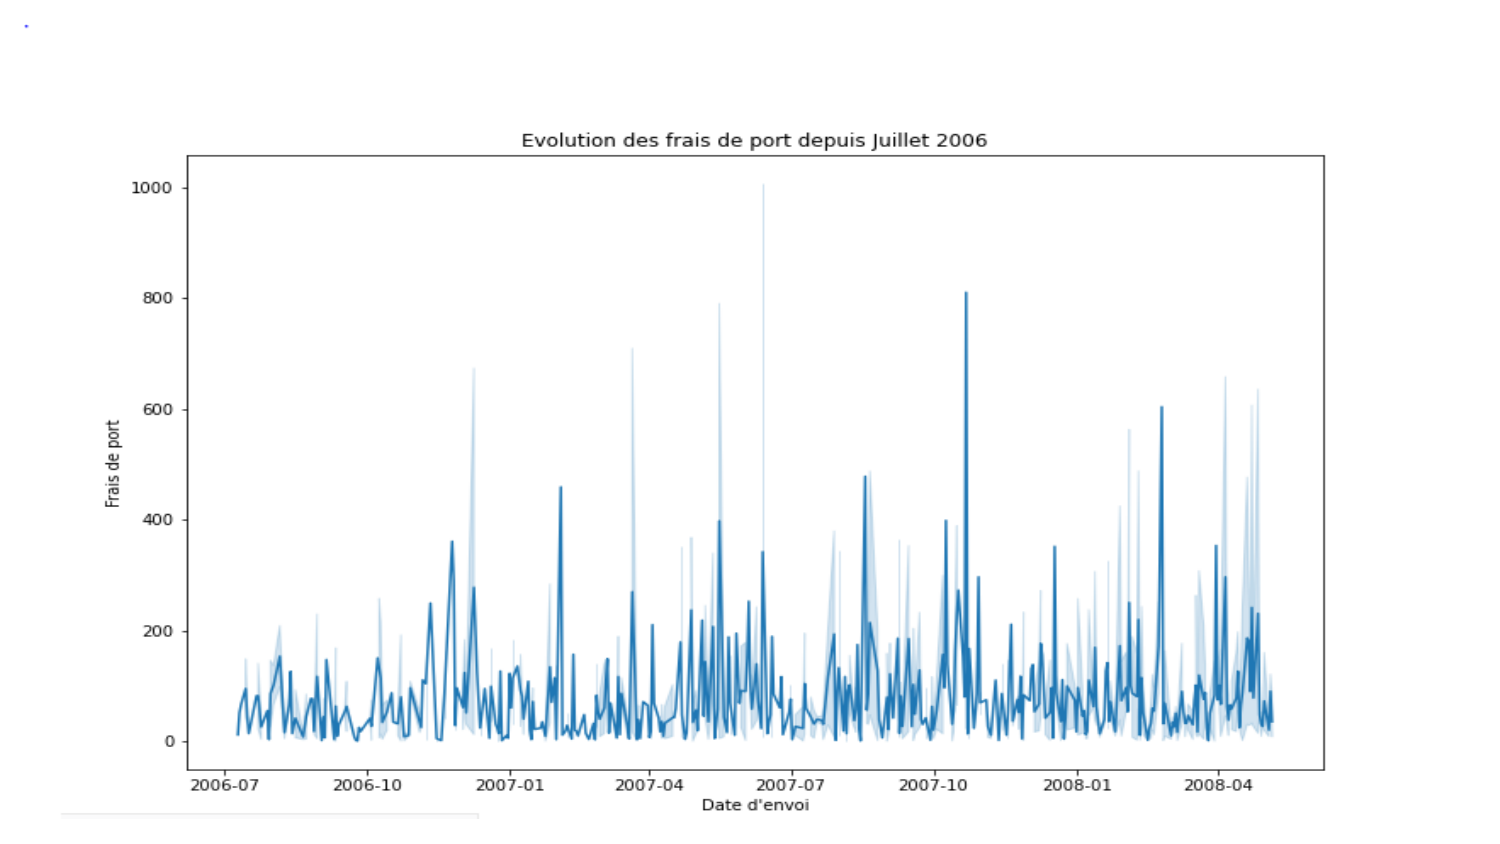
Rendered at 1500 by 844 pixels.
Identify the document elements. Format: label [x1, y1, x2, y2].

picture [24, 24, 1434, 819]
